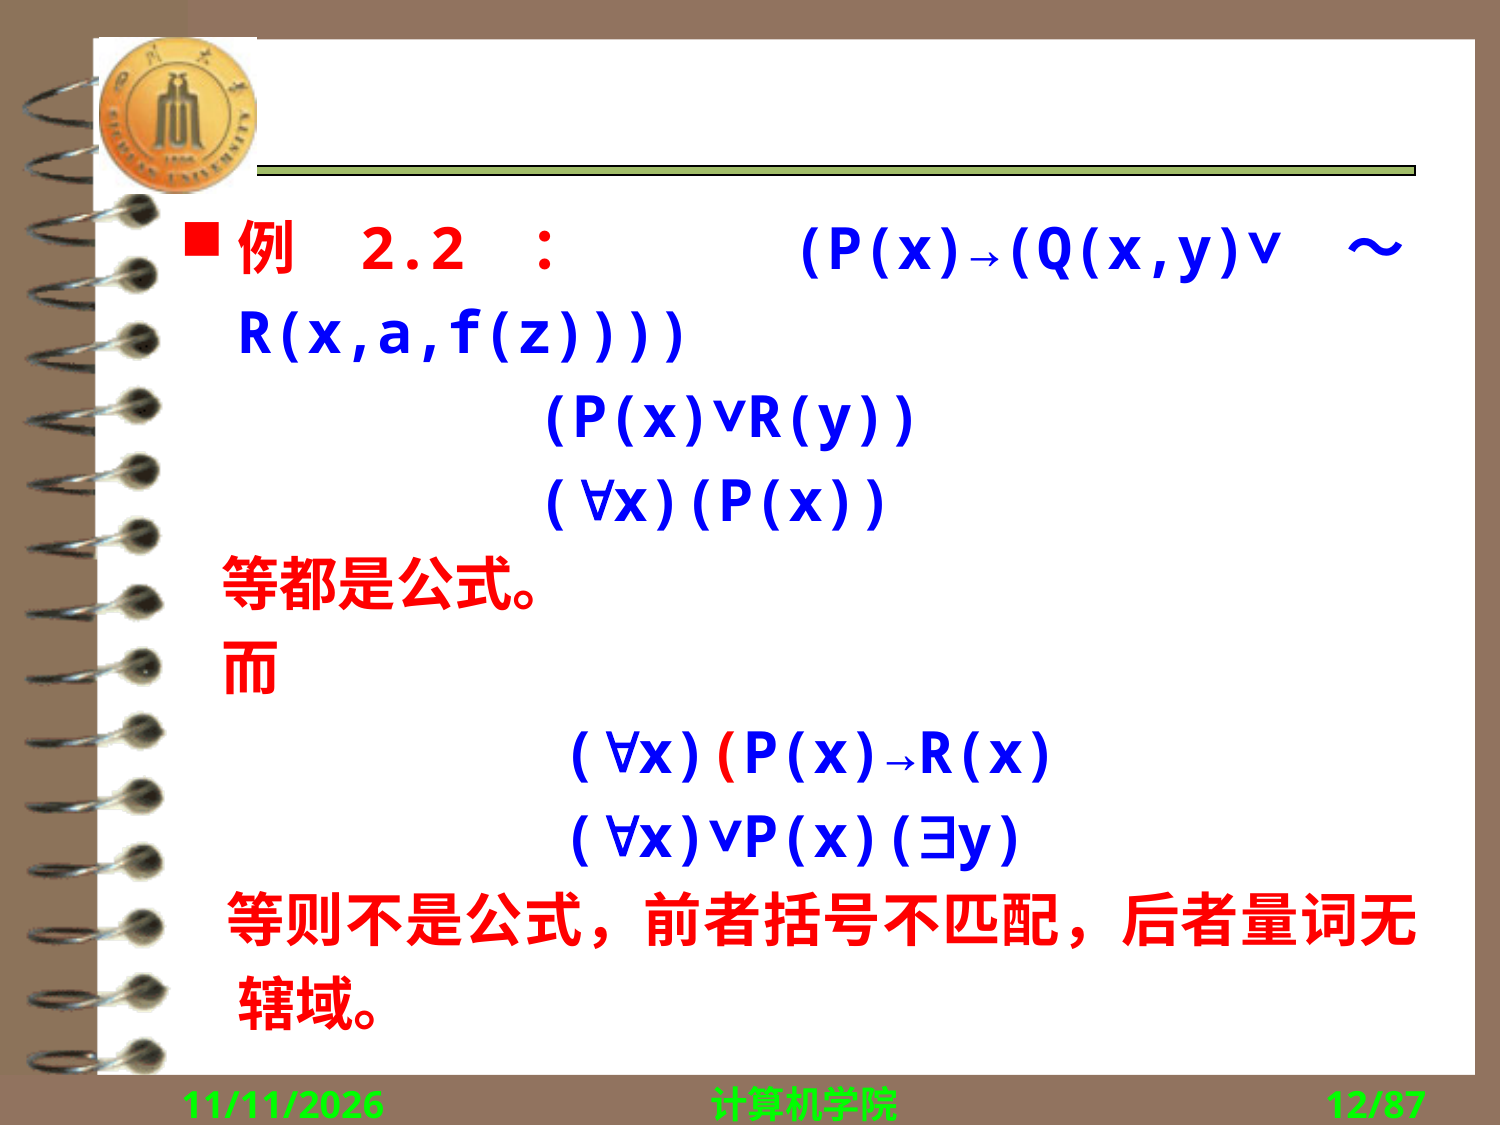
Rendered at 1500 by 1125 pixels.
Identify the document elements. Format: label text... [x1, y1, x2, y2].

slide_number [166, 1073, 479, 1100]
slide_number 12/87 [1128, 1073, 1442, 1100]
footer 计算机学院 [479, 1073, 1128, 1100]
picture [0, 0, 257, 1075]
list 例2.2： (P(x)→(Q(x,y)∨～R(x,a,f(z)))) (P(x)∨R(y)) (x)(P(x)) 等都是公式。 而 (x)(P(x)→R(x) (x)∨P(x)(y) 等则不是公式，前者括号不匹配，后者量词无辖域。 [174, 191, 1425, 961]
